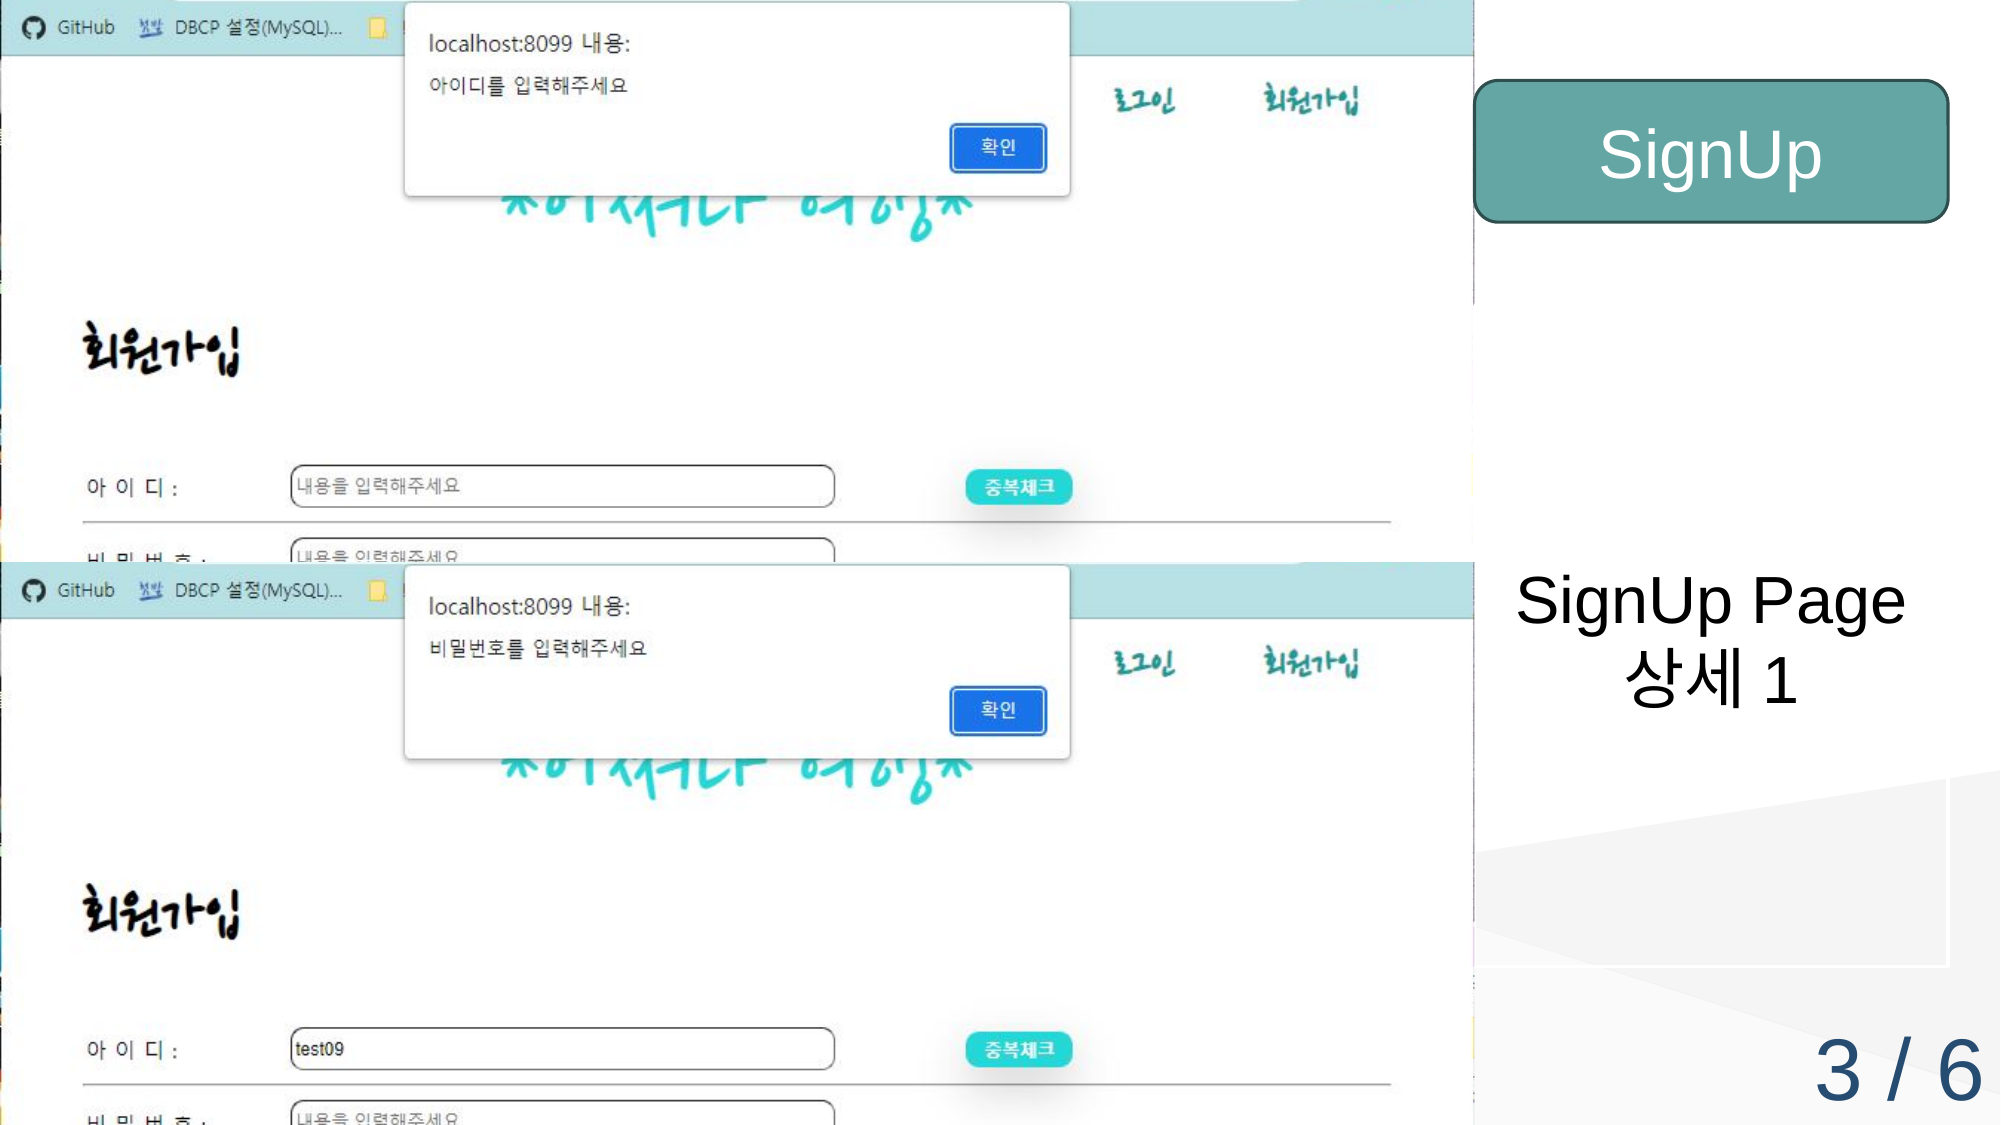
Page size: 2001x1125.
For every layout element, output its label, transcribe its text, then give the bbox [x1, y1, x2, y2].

picture [0, 0, 1475, 1125]
text_box 3 / 6 [1712, 1005, 2000, 1125]
text_box SignUp [1479, 80, 1949, 223]
text_box SignUp Page 상세1 [1479, 306, 1949, 967]
